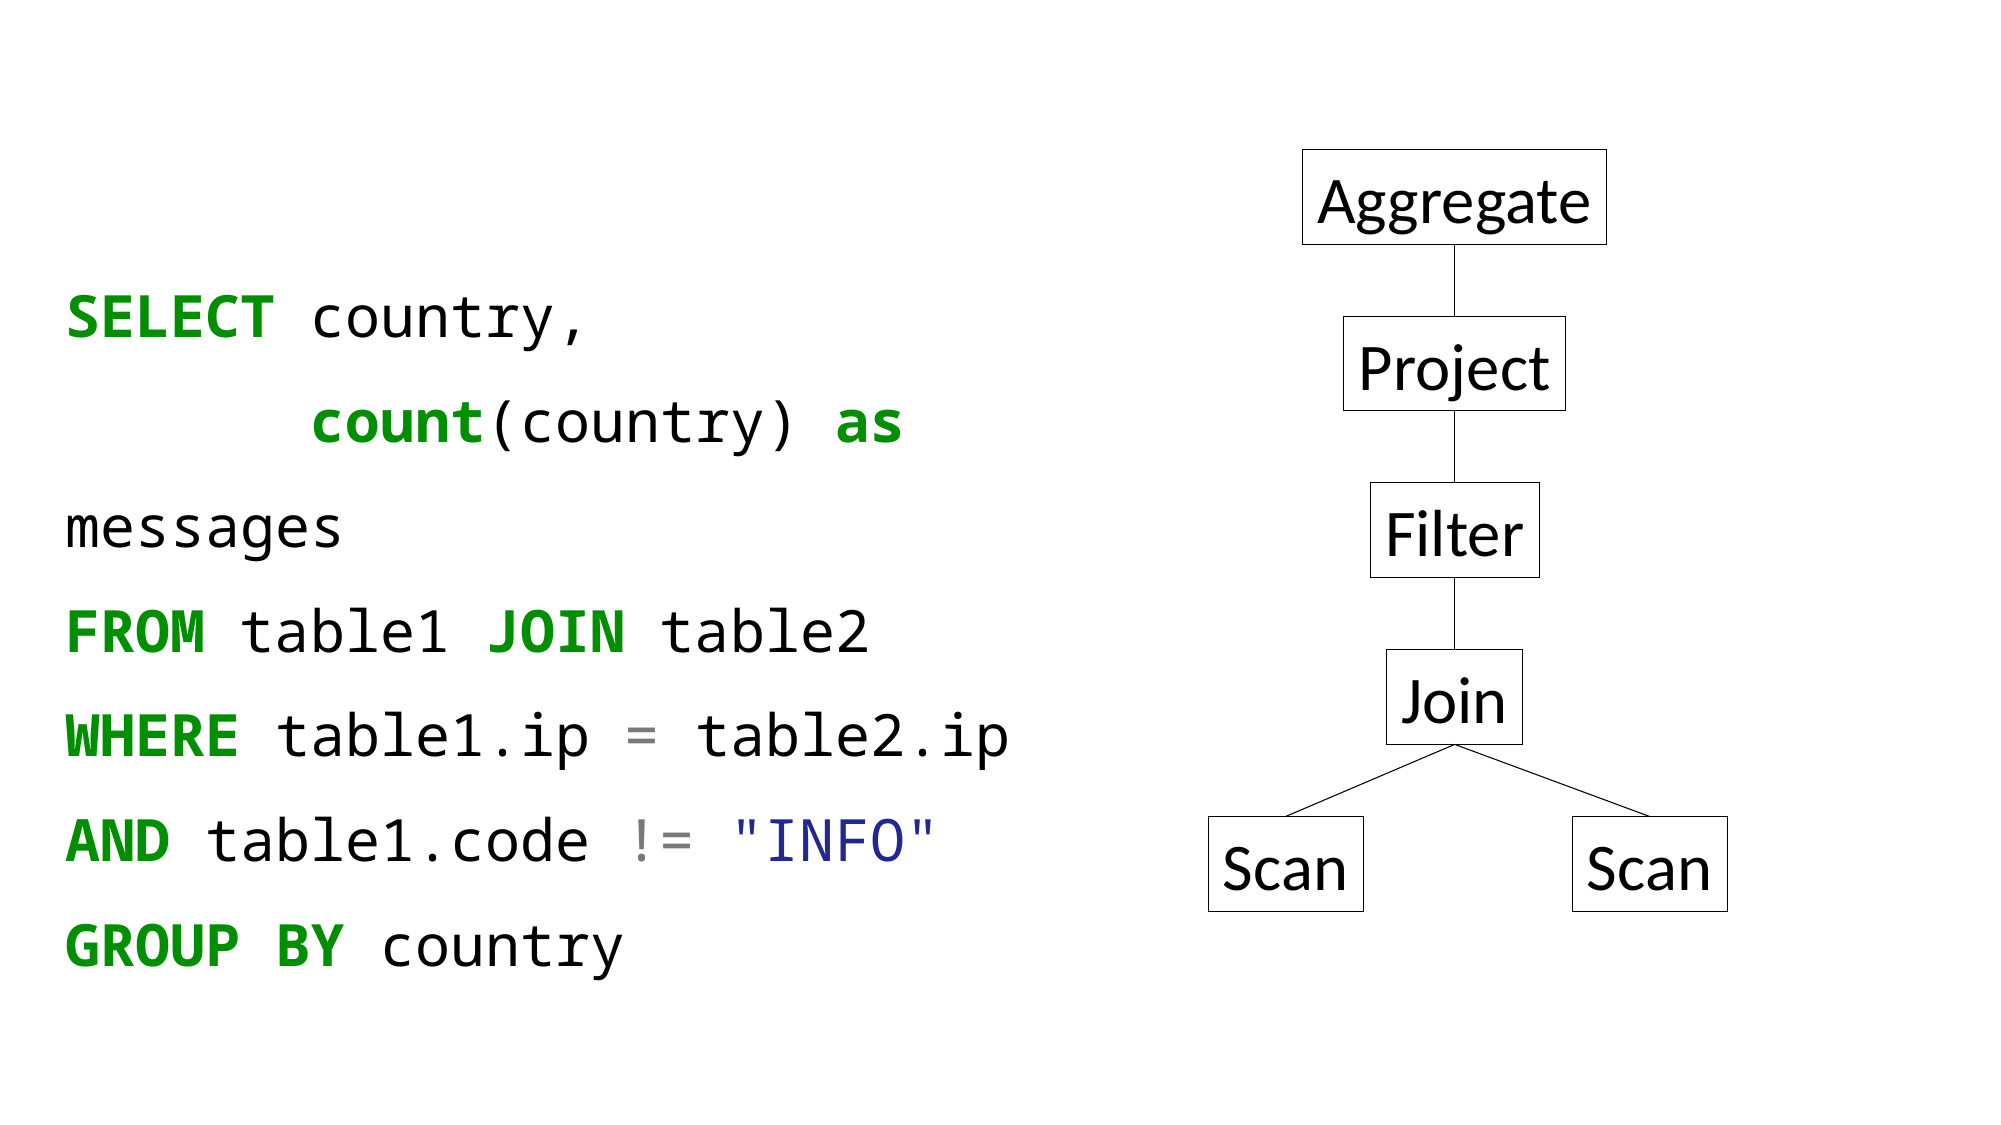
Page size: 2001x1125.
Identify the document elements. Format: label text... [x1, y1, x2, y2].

text_box Project [1343, 316, 1566, 411]
text_box Aggregate [1302, 149, 1607, 245]
text_box Scan [1572, 816, 1728, 912]
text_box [1454, 745, 1650, 817]
text_box Scan [1208, 816, 1364, 912]
text_box Filter [1370, 482, 1540, 578]
text_box Join [1386, 649, 1523, 745]
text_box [1285, 745, 1454, 817]
text_box SELECT country, count(country) as messages FROM table1 JOIN table2 WHERE table1.ip = table2.ip AND table1.code != "INFO" GROUP BY country [50, 236, 1144, 986]
